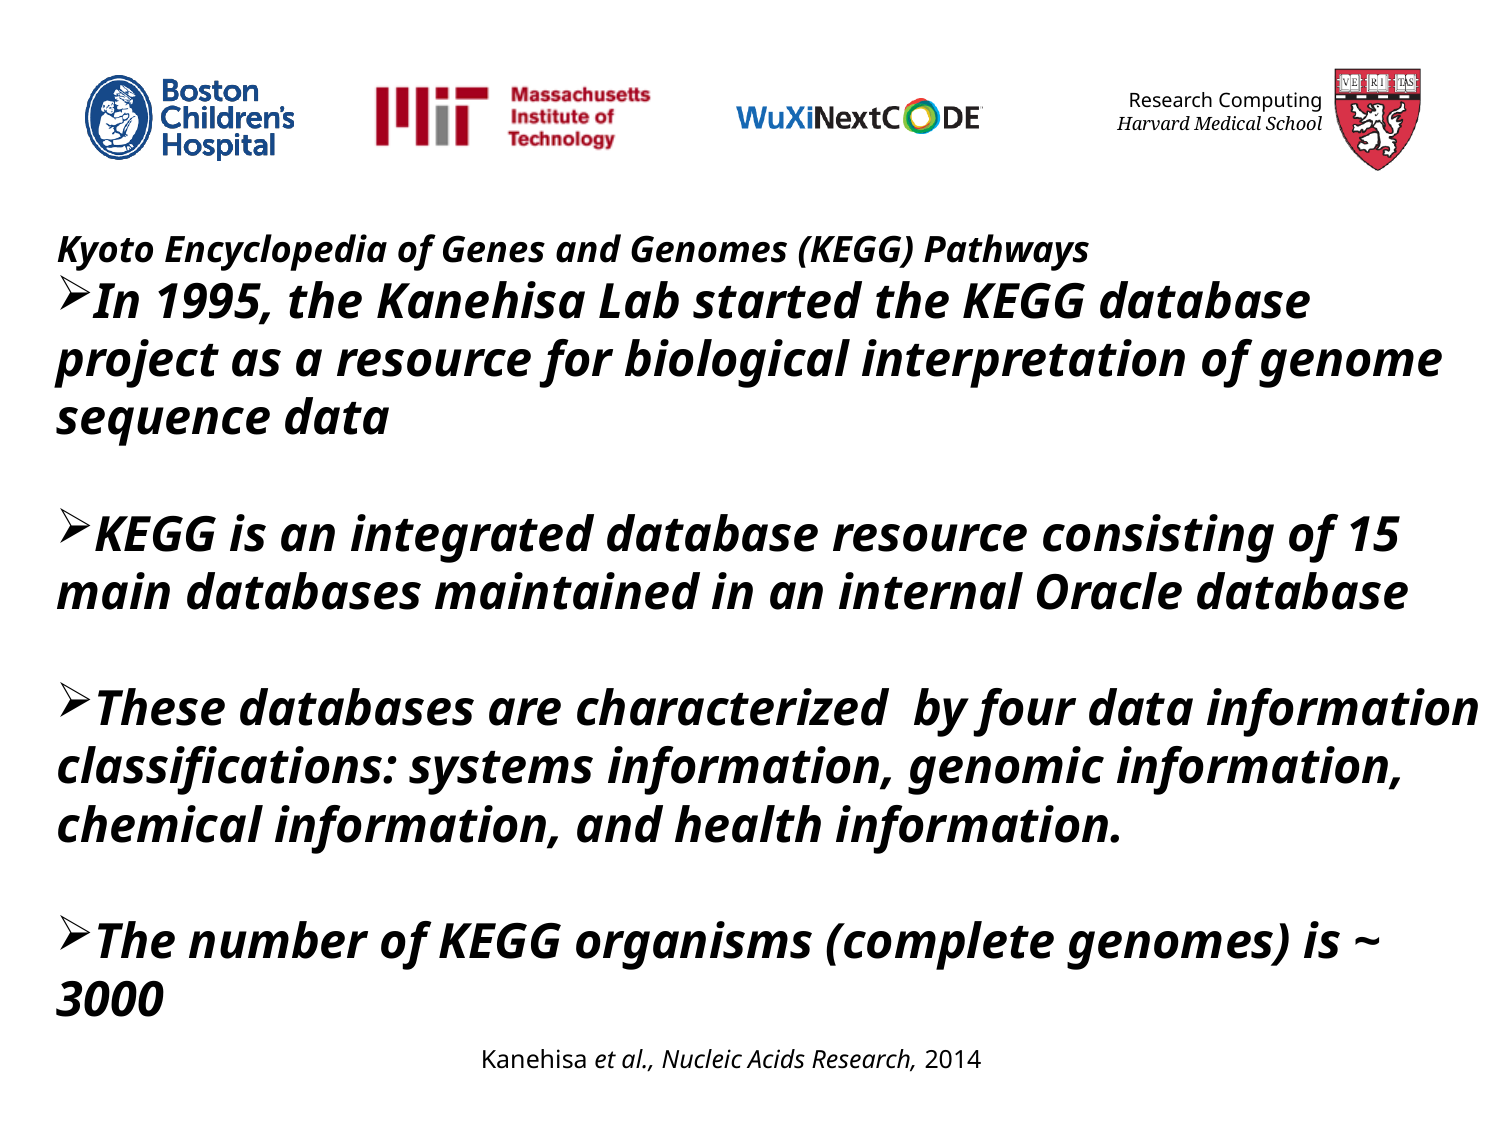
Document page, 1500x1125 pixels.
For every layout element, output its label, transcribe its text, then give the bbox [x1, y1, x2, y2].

picture [369, 77, 655, 155]
text_box Kanehisa et al., Nucleic Acids Research, 2014 [466, 1035, 997, 1081]
picture [736, 98, 983, 134]
list Kyoto Encyclopedia of Genes and Genomes (KEGG) Pathways In 1995, the Kanehisa Lab started the KEGG database project as a resource for biological interpretation of genome sequence data KEGG is an integrated database resource consisting of 15 main databases maintained in an internal Oracle database These databases are characterized by four data information classifications: systems information, genomic information, chemical information, and health information. The number of KEGG organisms (complete genomes) is ~ 3000 [42, 219, 1500, 1036]
picture [85, 75, 294, 161]
picture [1334, 68, 1421, 171]
